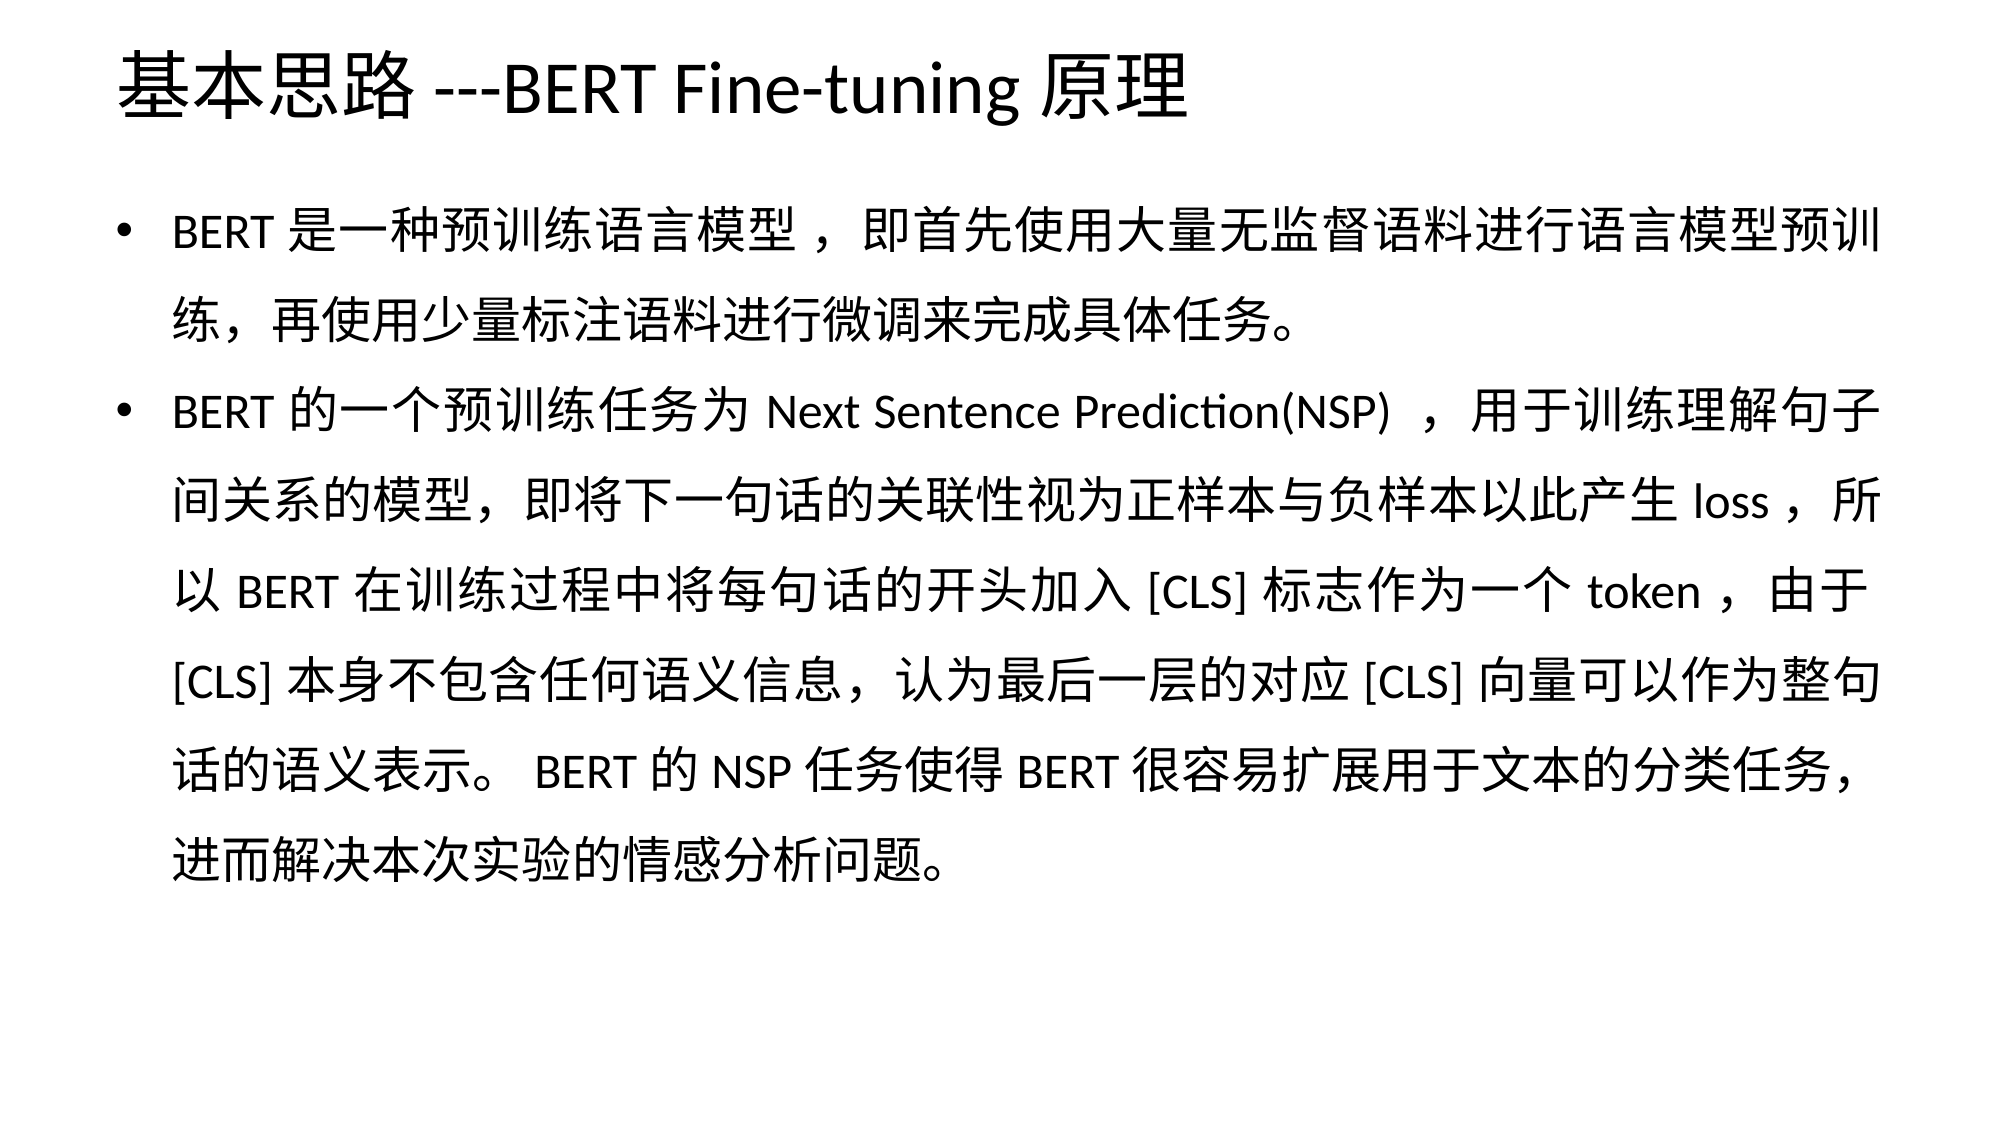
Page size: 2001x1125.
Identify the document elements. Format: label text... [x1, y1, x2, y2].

text_box BERT是一种预训练语言模型 ，即首先使用大量无监督语料进行语言模型预训练，再使用少量标注语料进行微调来完成具体任务。 BERT的一个预训练任务为Next Sentence Prediction(NSP) ，用于训练理解句子间关系的模型，即将下一句话的关联性视为正样本与负样本以此产生loss，所以BERT在训练过程中将每句话的开头加入[CLS]标志作为一个token，由于[CLS]本身不包含任何语义信息，认为最后一层的对应[CLS]向量可以作为整句话的语义表示。BERT的NSP任务使得BERT很容易扩展用于文本的分类任务，进而解决本次实验的情感分析问题。 [100, 161, 1897, 897]
title 基本思路---BERT Fine-tuning原理 [100, 29, 1413, 149]
